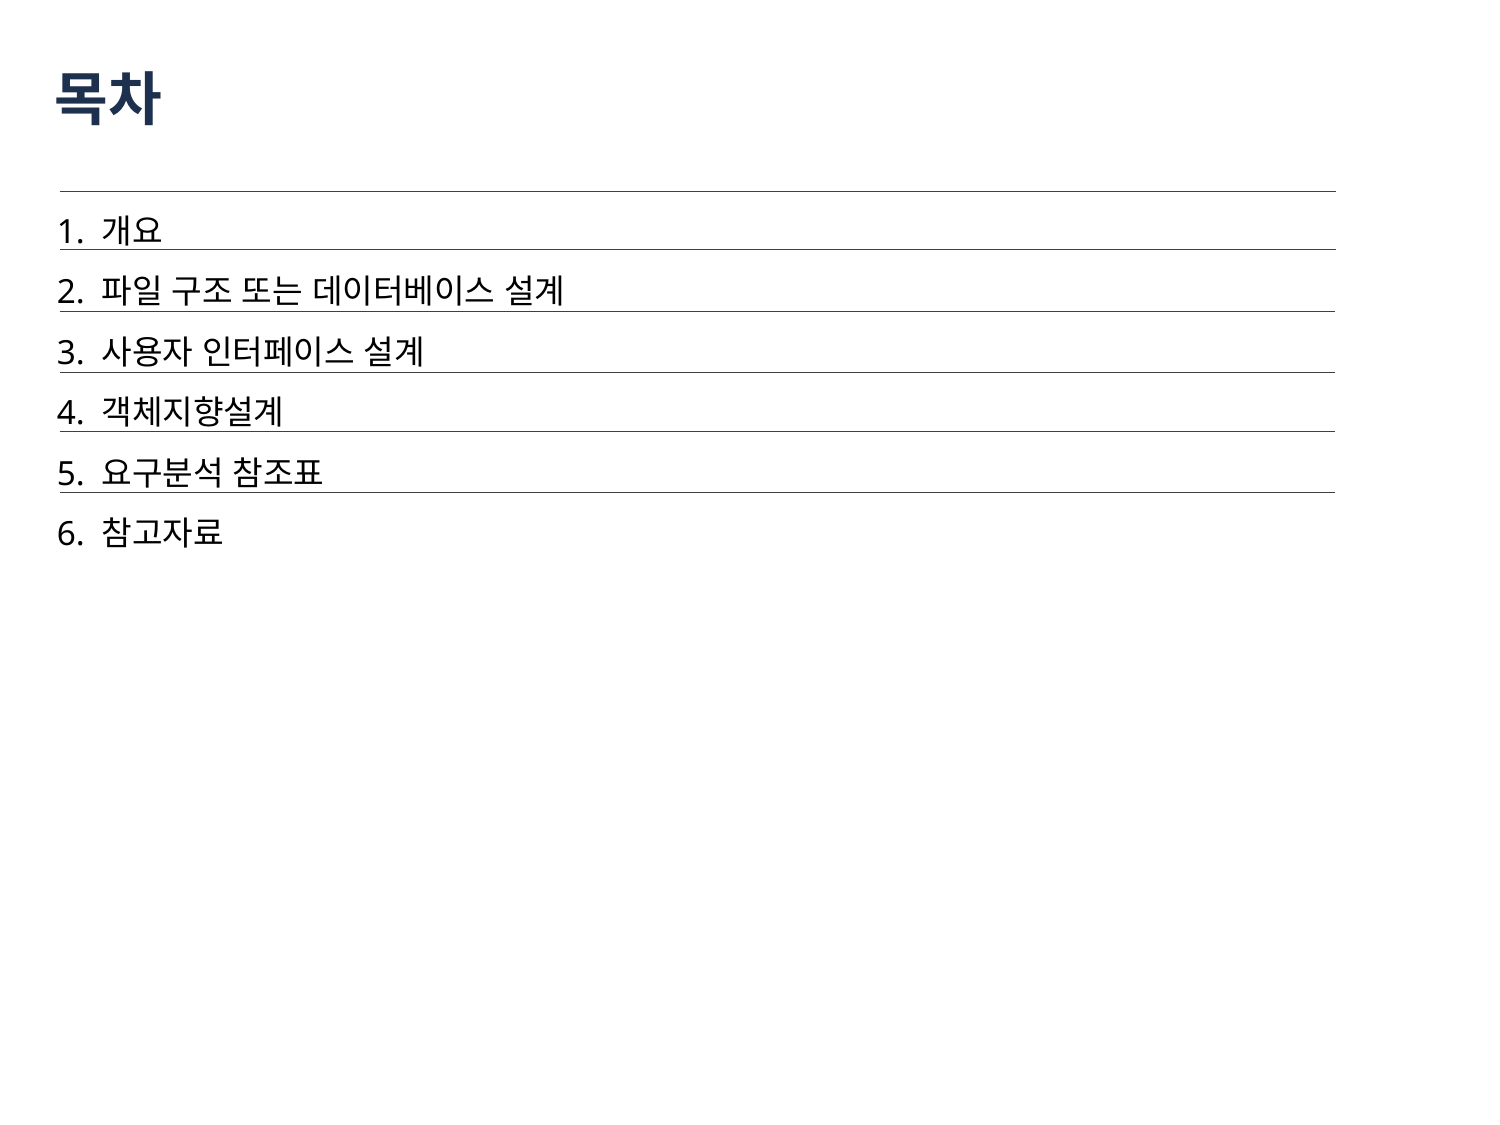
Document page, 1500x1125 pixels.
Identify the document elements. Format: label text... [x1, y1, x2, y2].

title 목차 [39, 24, 1440, 170]
text_box 1. 개요 2. 파일 구조 또는 데이터베이스 설계 3. 사용자 인터페이스 설계 4. 객체지향설계 5. 요구분석 참조표 6. 참고자료 [41, 182, 1364, 970]
